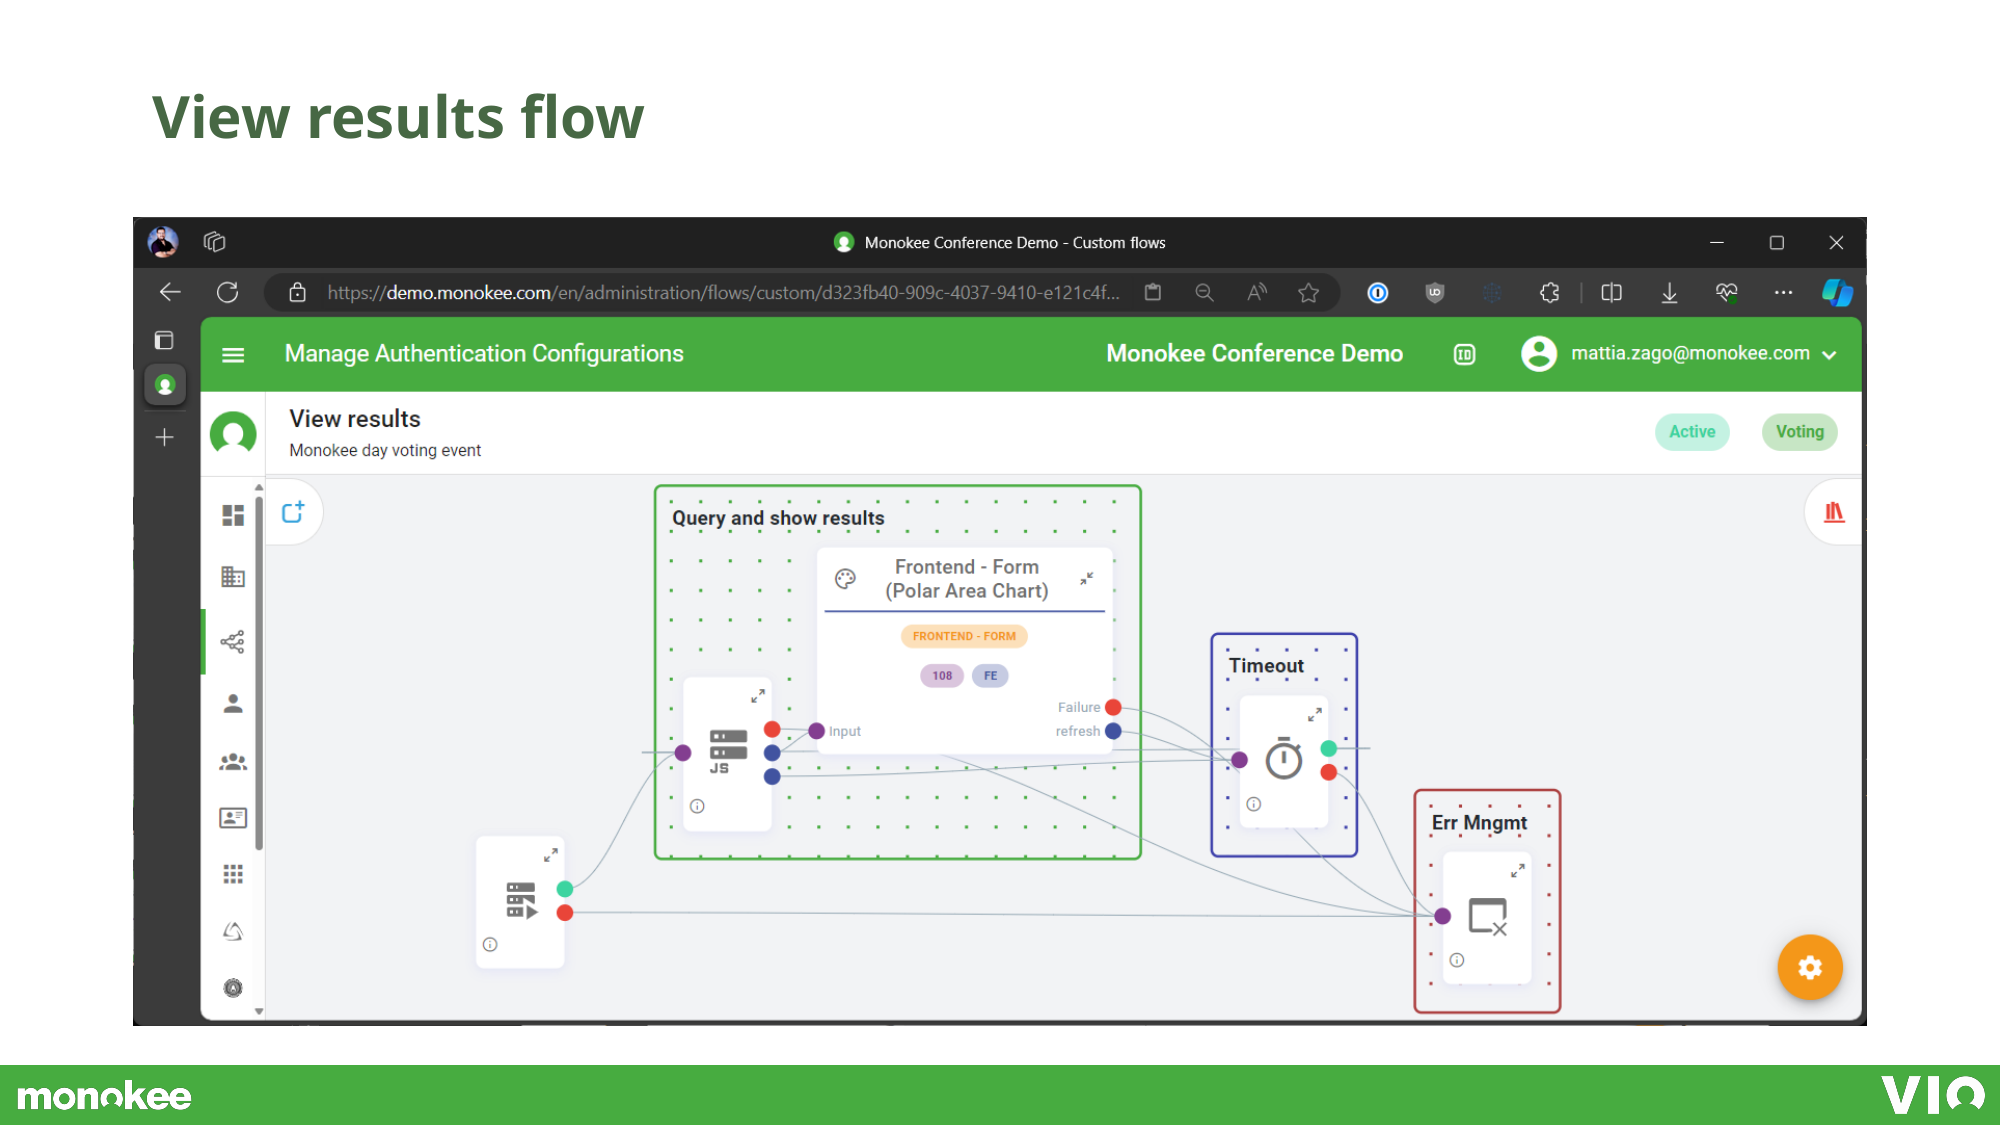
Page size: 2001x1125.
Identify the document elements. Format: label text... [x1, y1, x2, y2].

title View results flow [137, 59, 1863, 179]
picture [17, 1080, 192, 1110]
picture [1881, 1076, 1985, 1114]
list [133, 217, 1867, 1026]
